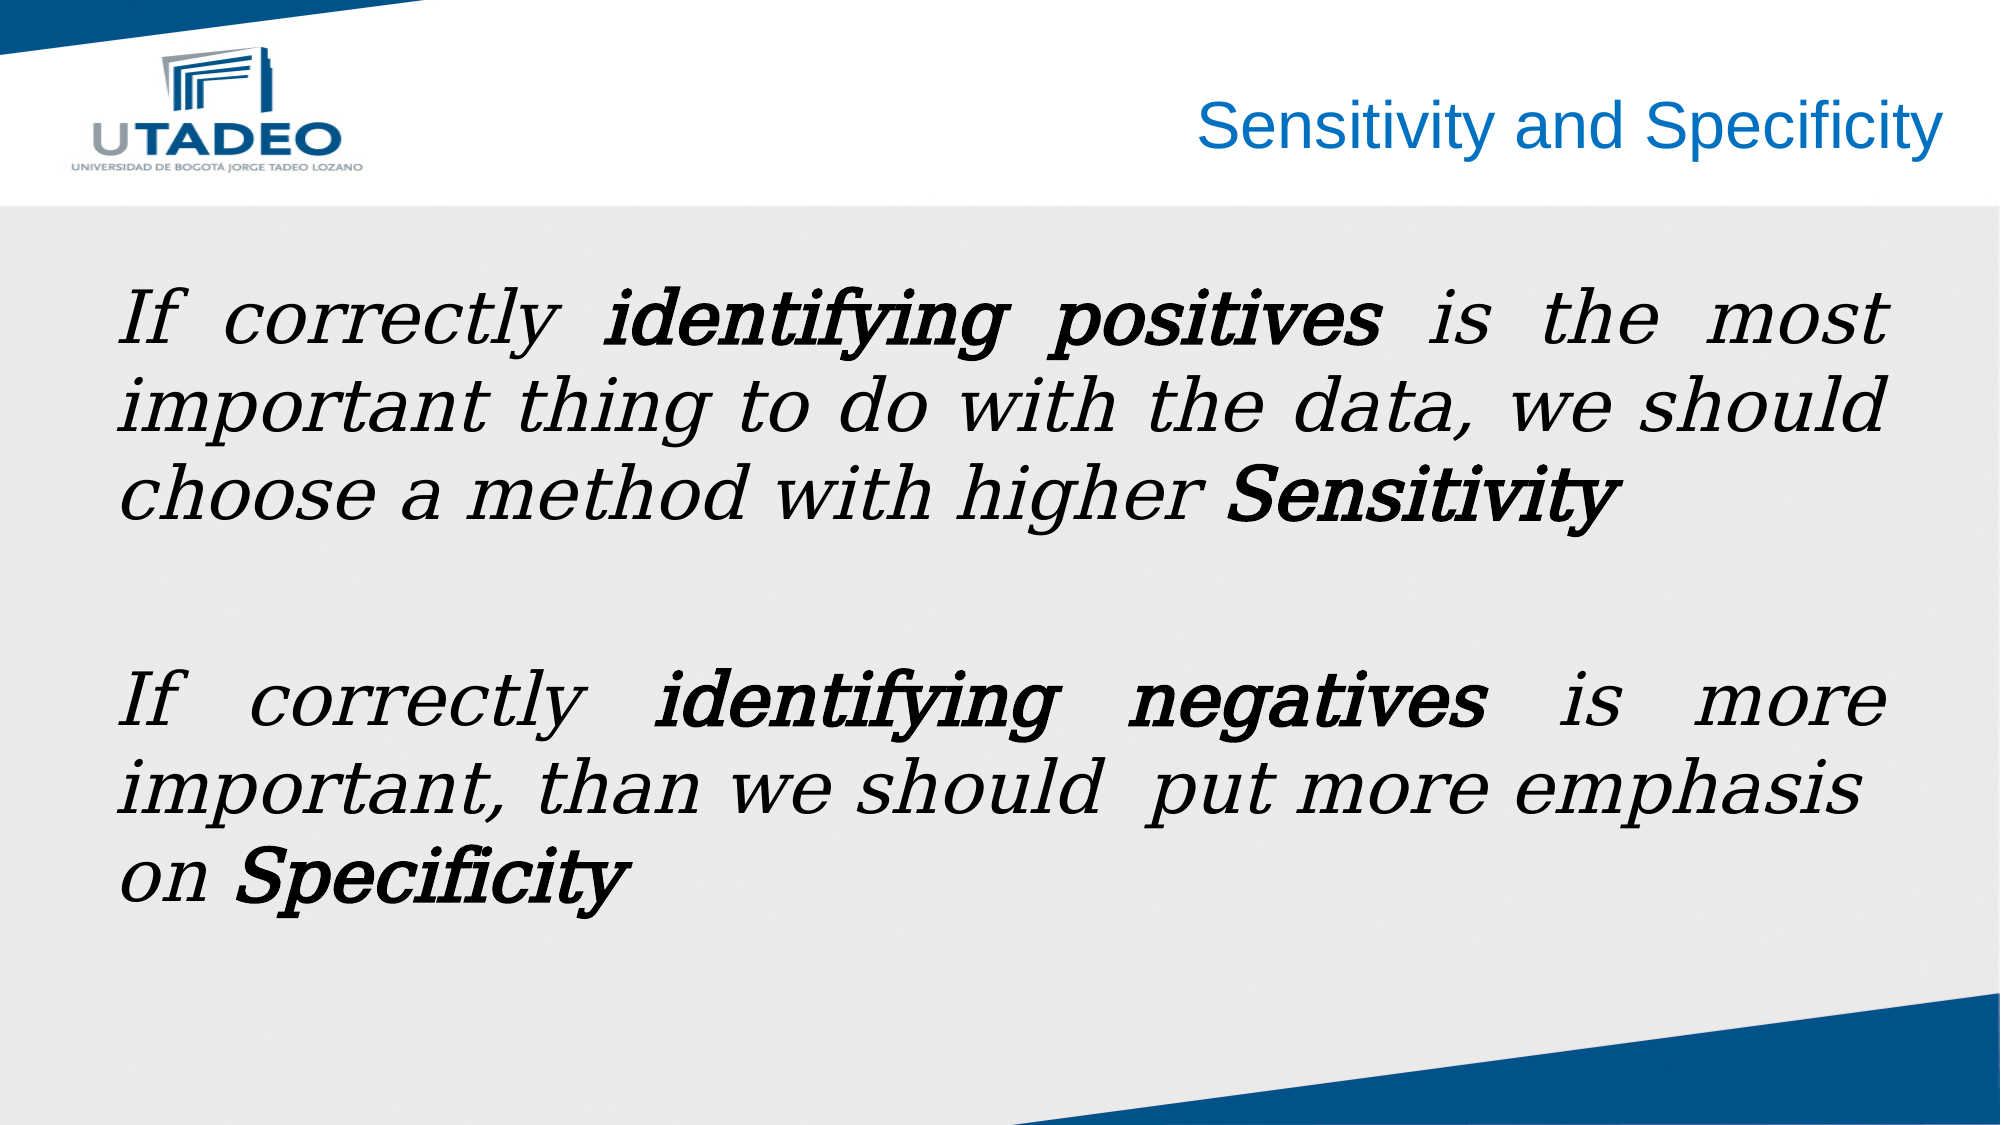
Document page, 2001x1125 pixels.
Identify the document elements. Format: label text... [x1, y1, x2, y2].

list If correctly identifying positives is the most important thing to do with the data, we should choose a method with higher Sensitivity If correctly identifying negatives is more important, than we should put more emphasis on Specificity [99, 262, 1900, 1005]
title Sensitivity and Specificity [159, 27, 1960, 216]
picture [0, 0, 2000, 1125]
